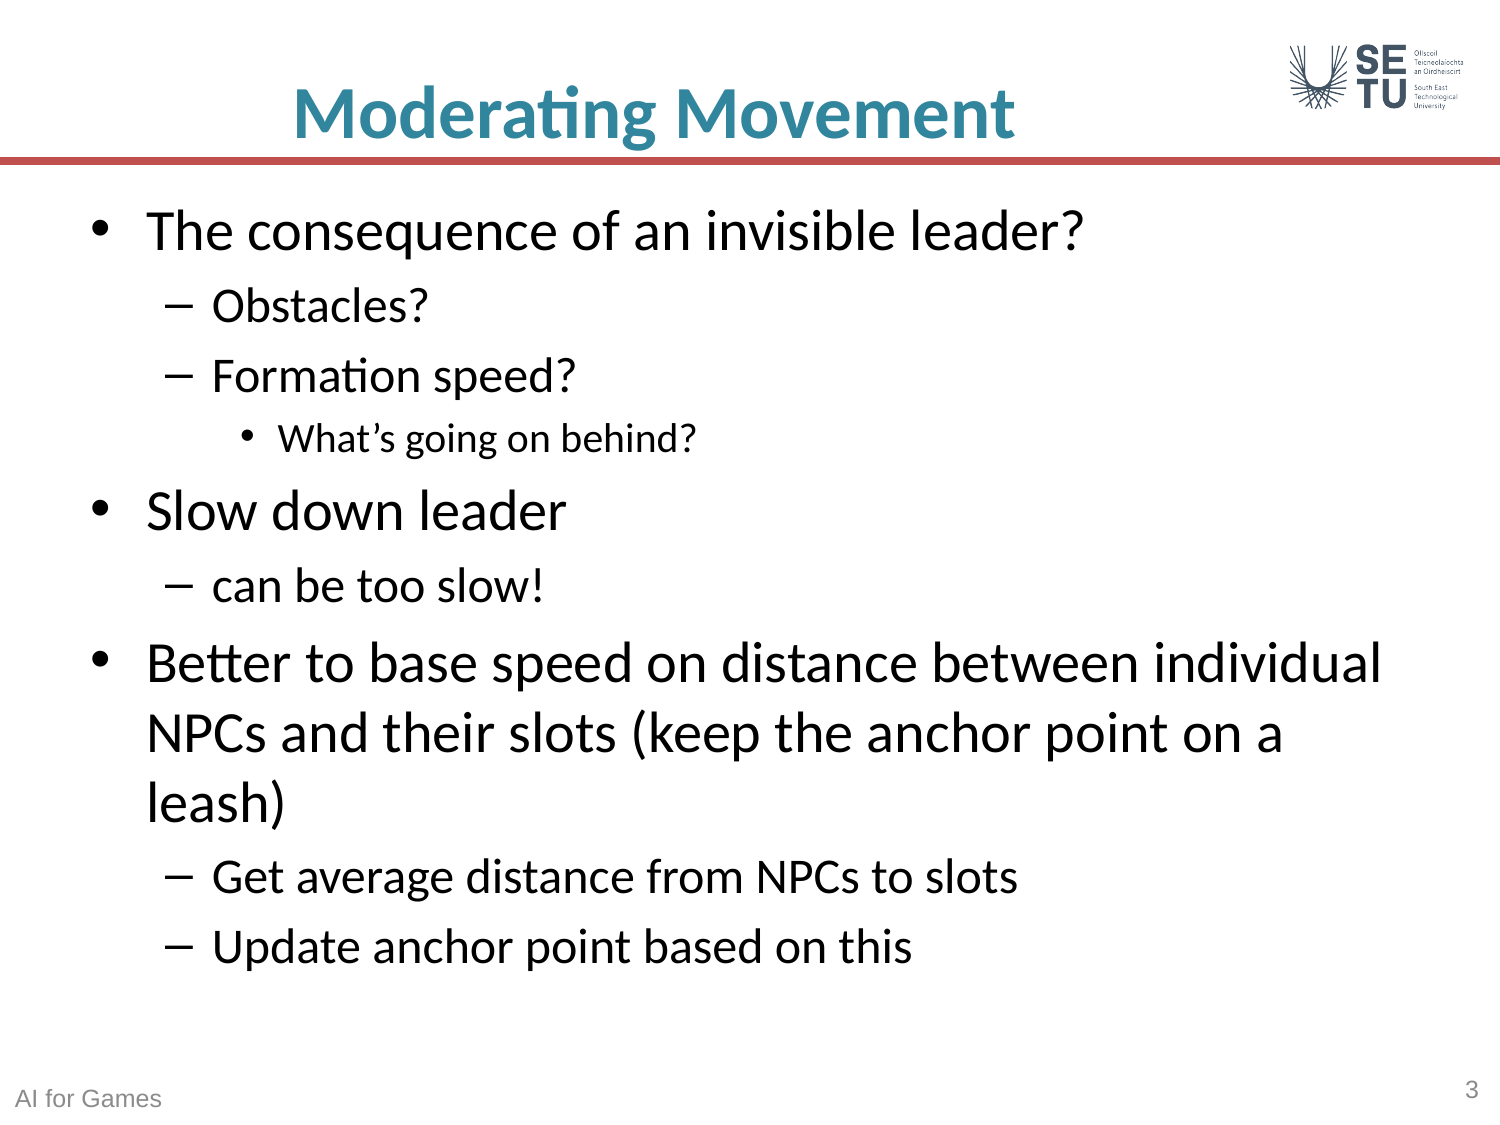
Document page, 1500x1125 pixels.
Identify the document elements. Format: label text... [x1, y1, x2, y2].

title Moderating Movement [74, 44, 1235, 173]
slide_number 3 [1144, 1058, 1495, 1119]
picture [1266, 15, 1487, 139]
list The consequence of an invisible leader? Obstacles? Formation speed? What’s going on behind? Slow down leader can be too slow! Better to base speed on distance between individual NPCs and their slots (keep the anchor point on a leash) Get average distance from NPCs to slots Update anchor point based on this [74, 184, 1426, 1006]
